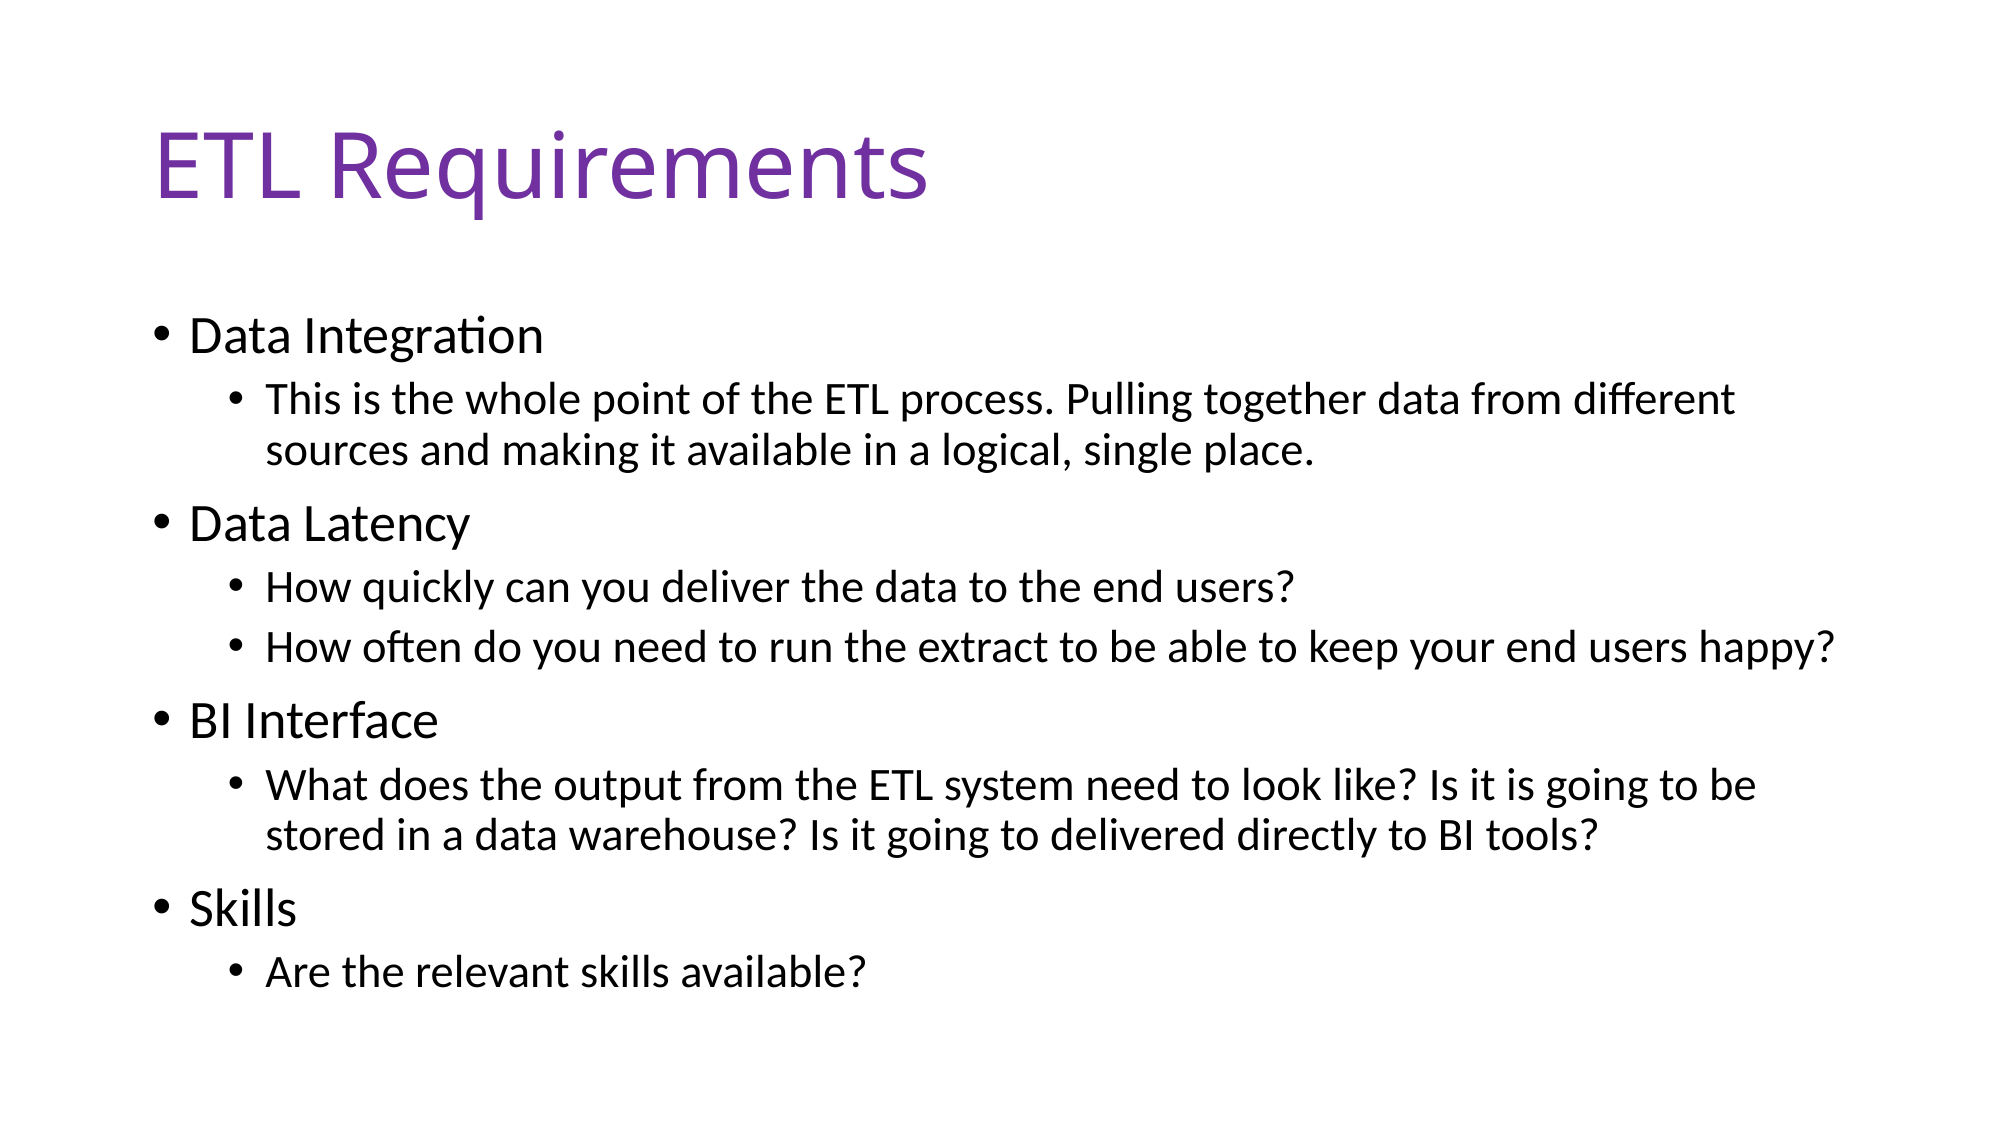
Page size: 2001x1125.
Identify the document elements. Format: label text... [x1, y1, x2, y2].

title ETL Requirements [137, 59, 1863, 278]
list Data Integration This is the whole point of the ETL process. Pulling together data from different sources and making it available in a logical, single place. Data Latency How quickly can you deliver the data to the end users? How often do you need to run the extract to be able to keep your end users happy? BI Interface What does the output from the ETL system need to look like? Is it is going to be stored in a data warehouse? Is it going to delivered directly to BI tools? Skills Are the relevant skills available? [137, 299, 1863, 1014]
